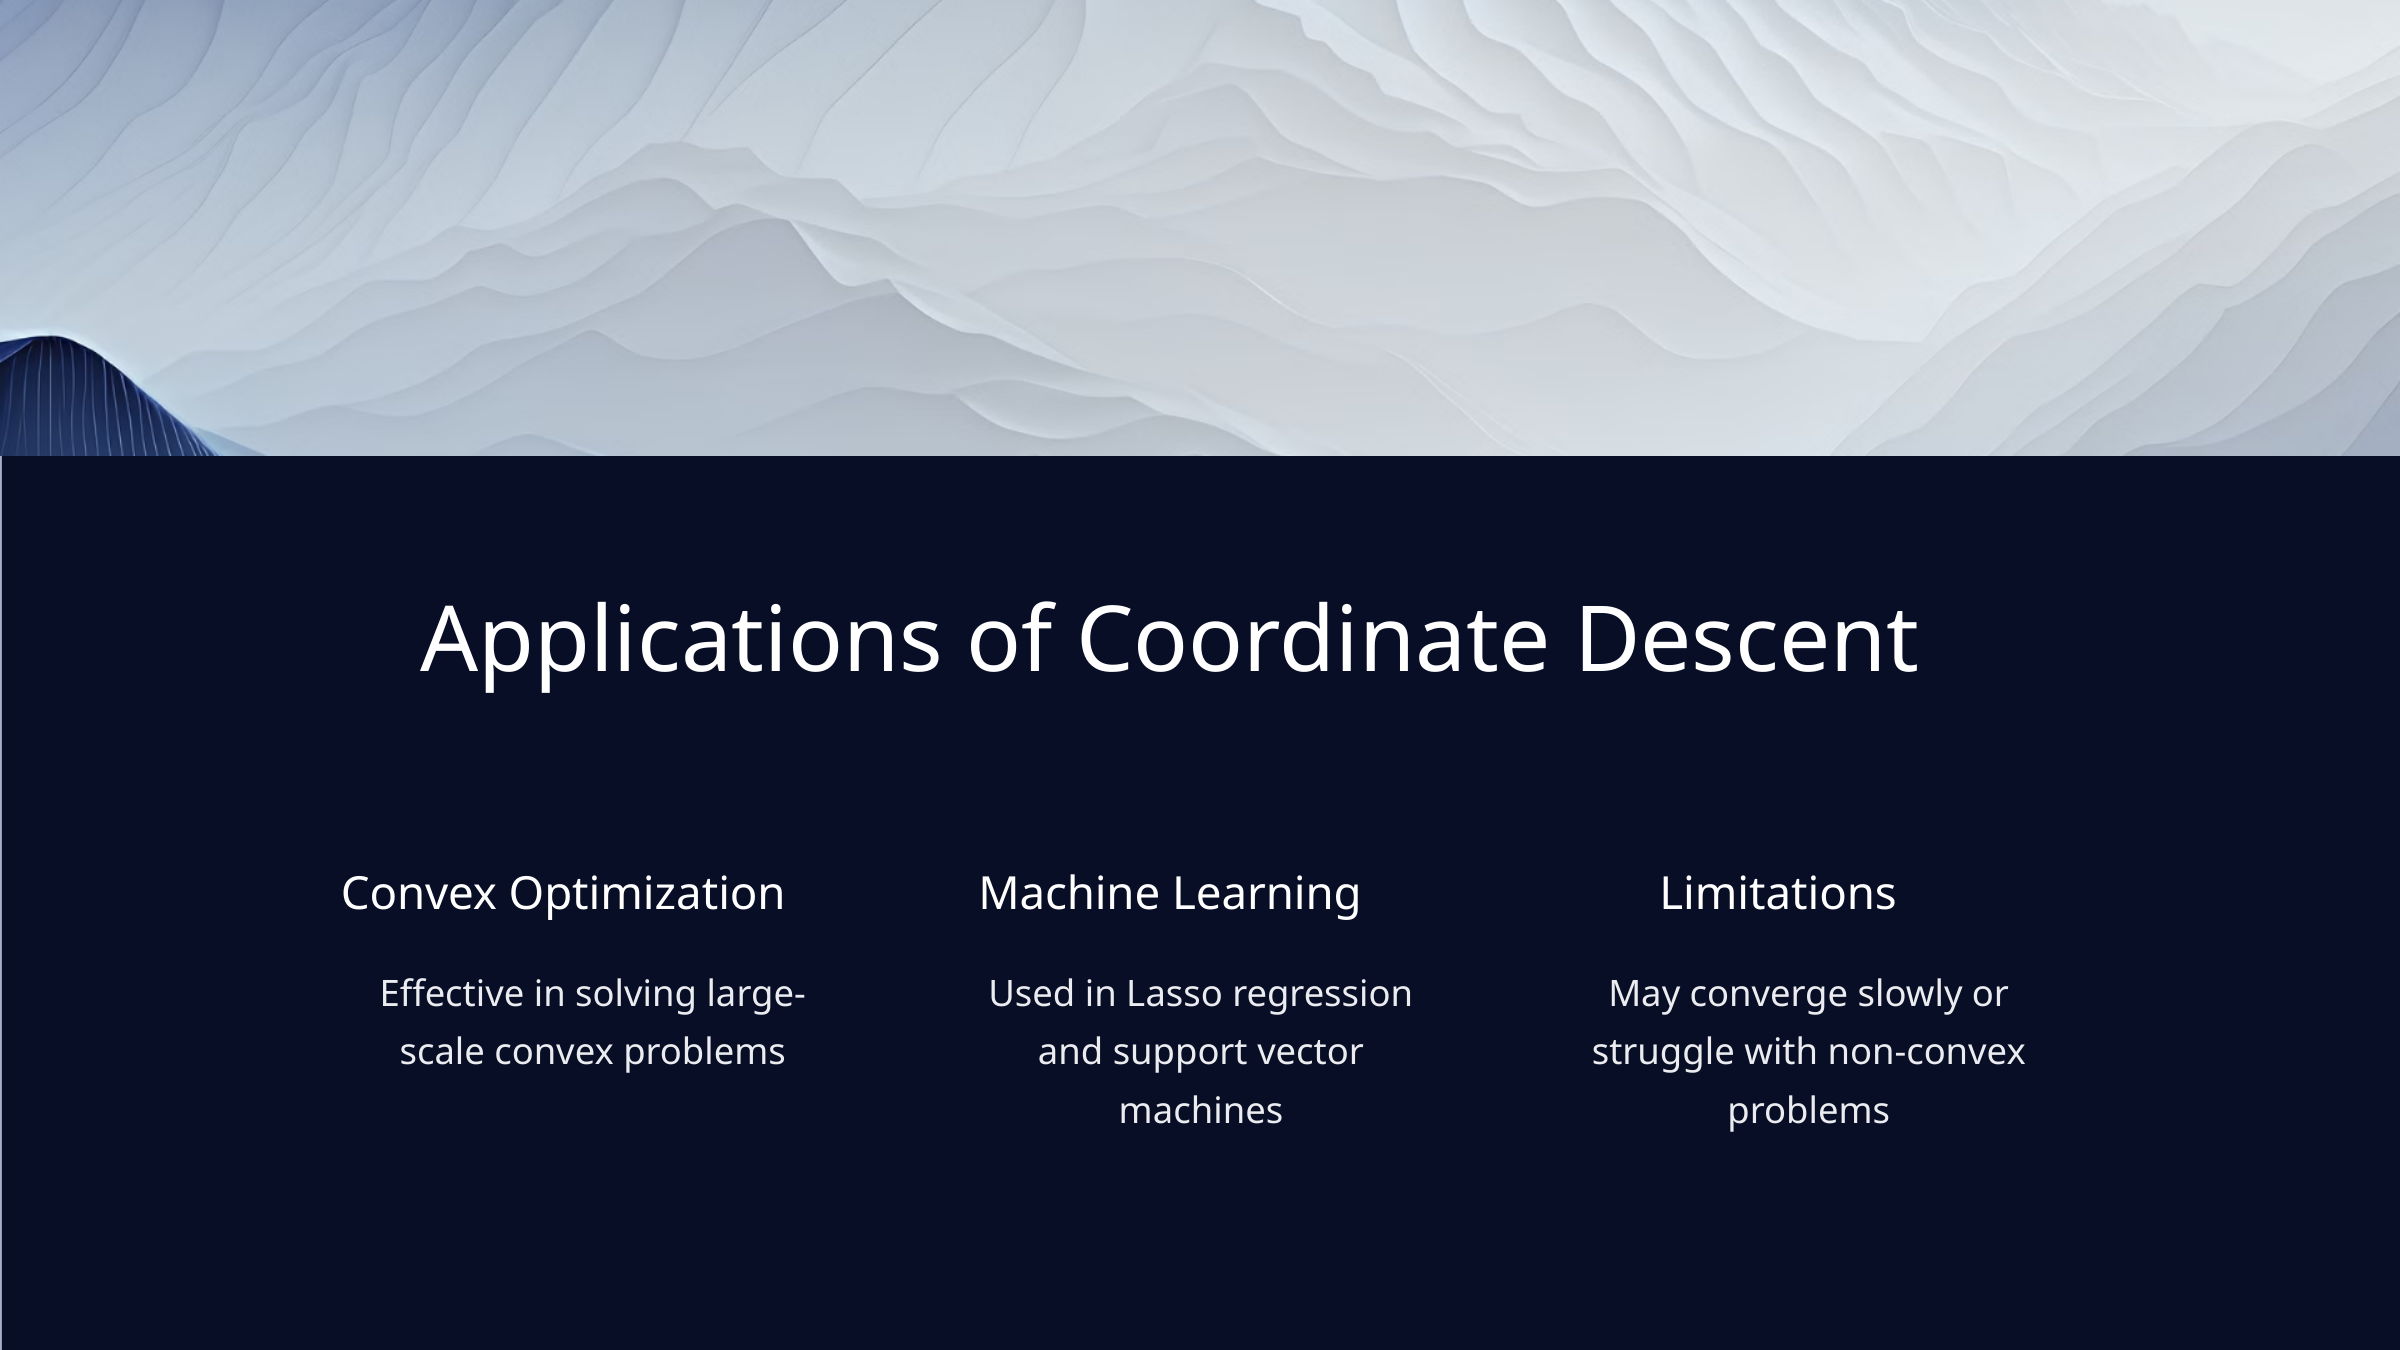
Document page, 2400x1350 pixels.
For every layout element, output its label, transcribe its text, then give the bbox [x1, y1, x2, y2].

text_box Applications of Coordinate Descent [402, 567, 1938, 682]
text_box Convex Optimization [334, 854, 792, 912]
text_box Effective in solving large-scale convex problems [334, 948, 852, 1065]
picture [0, 0, 2400, 456]
text_box Used in Lasso regression and support vector machines [942, 948, 1460, 1123]
text_box Machine Learning [942, 854, 1398, 912]
text_box Limitations [1550, 854, 2006, 912]
text_box May converge slowly or struggle with non-convex problems [1550, 948, 2068, 1123]
text_box [1, 456, 2400, 1350]
